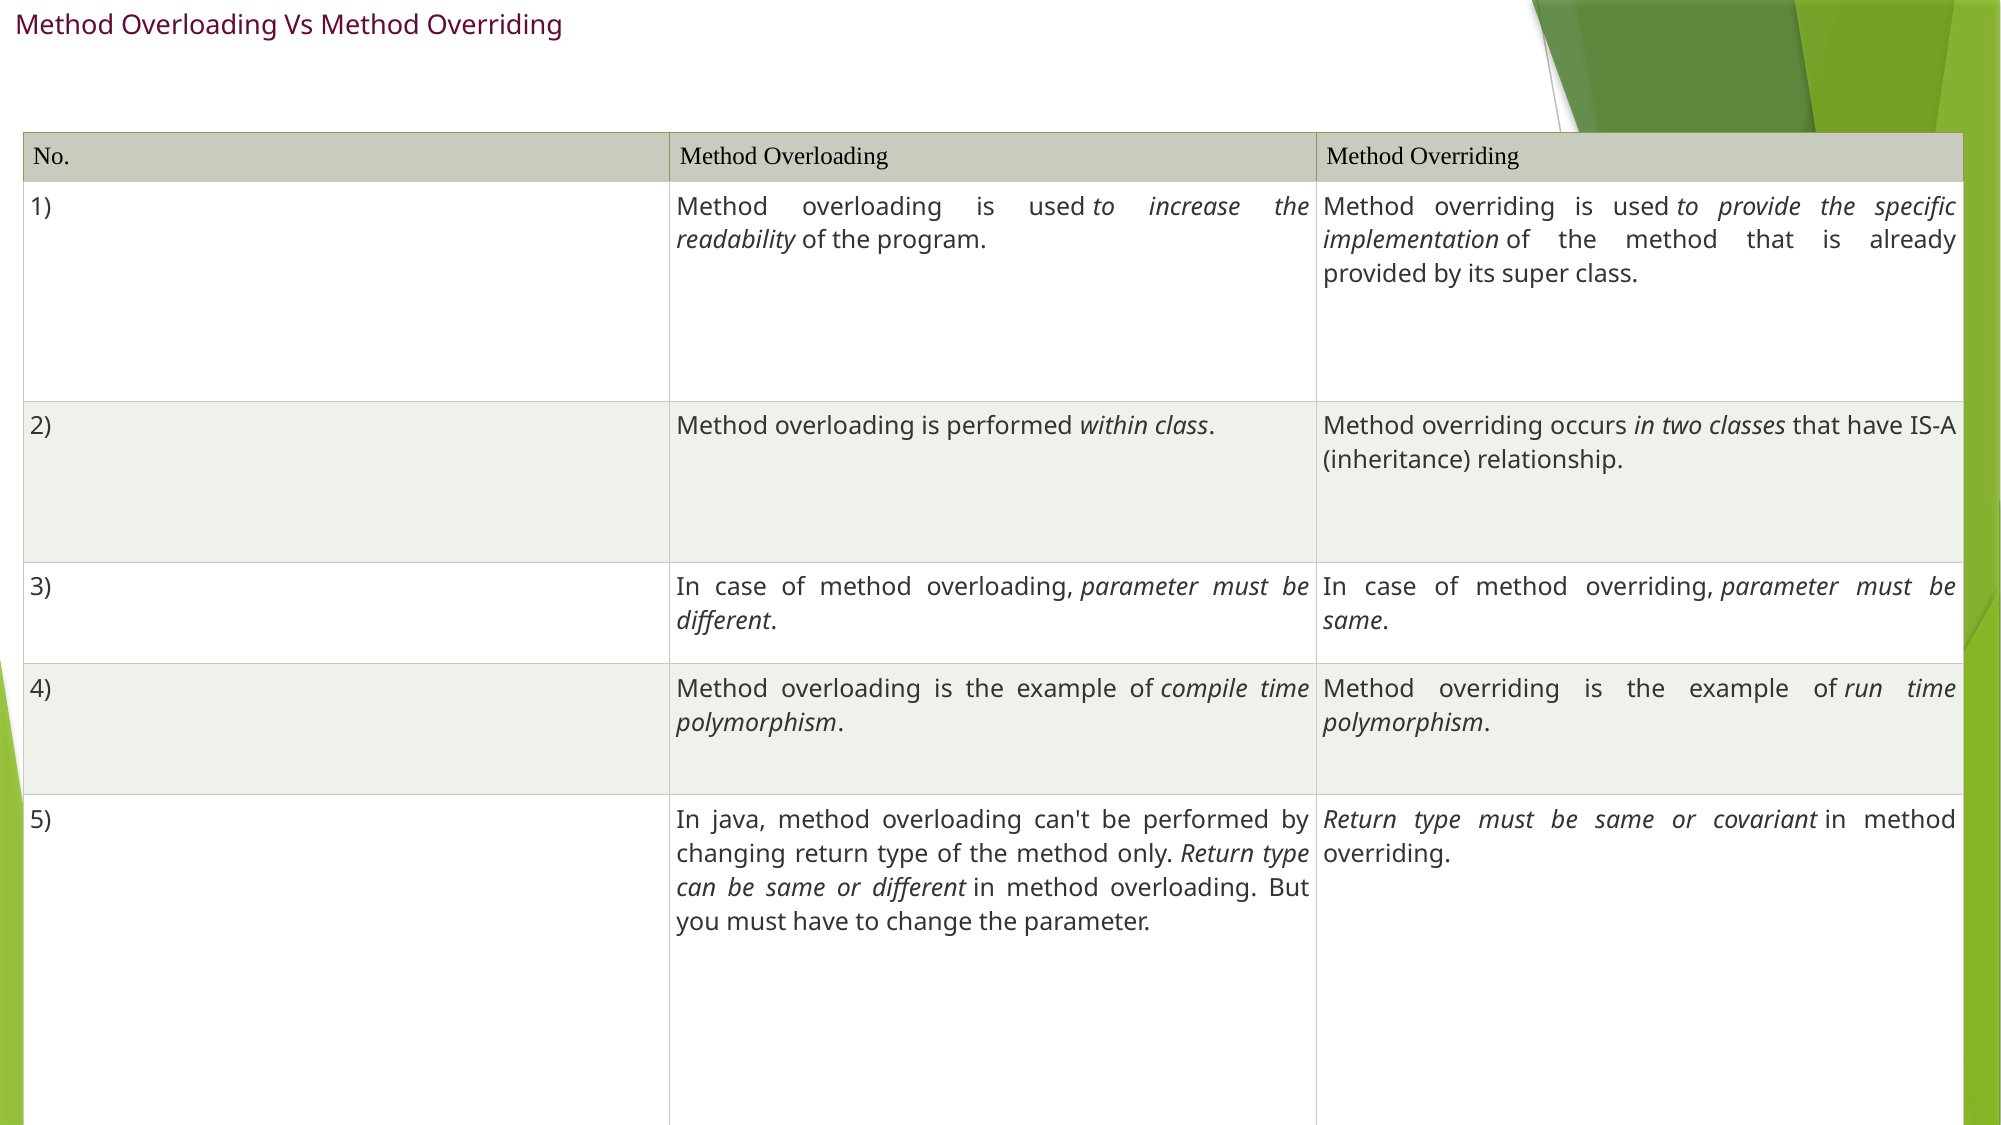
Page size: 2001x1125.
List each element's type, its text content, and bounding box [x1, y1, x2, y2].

table_cell In case of method overloading, parameter must be different. [670, 563, 1316, 663]
table_cell 2) [24, 402, 669, 562]
table_cell 4) [24, 664, 669, 794]
table_cell Method overloading is performed within class. [670, 402, 1316, 562]
table_cell In case of method overriding, parameter must be same. [1317, 563, 1963, 663]
table_header Method Overloading [670, 133, 1316, 181]
table_cell In java, method overloading can't be performed by changing return type of the method only. Return type can be same or different in method overloading. But you must have to change the parameter. [670, 795, 1316, 1125]
title Method Overloading Vs Method Overriding [0, 0, 1522, 113]
table_cell Method overriding is the example of run time polymorphism. [1317, 664, 1963, 794]
table_header No. [24, 133, 669, 181]
table_cell 3) [24, 563, 669, 663]
table_cell Method overriding is used to provide the specific implementation of the method that is already provided by its super class. [1317, 182, 1963, 401]
table_cell 5) [24, 795, 669, 1125]
table_cell Method overriding occurs in two classes that have IS-A (inheritance) relationship. [1317, 402, 1963, 562]
table_cell Return type must be same or covariant in method overriding. [1317, 795, 1963, 1125]
table_cell Method overloading is used to increase the readability of the program. [670, 182, 1316, 401]
table_cell Method overloading is the example of compile time polymorphism. [670, 664, 1316, 794]
table_cell 1) [24, 182, 669, 401]
table_header Method Overriding [1317, 133, 1963, 181]
